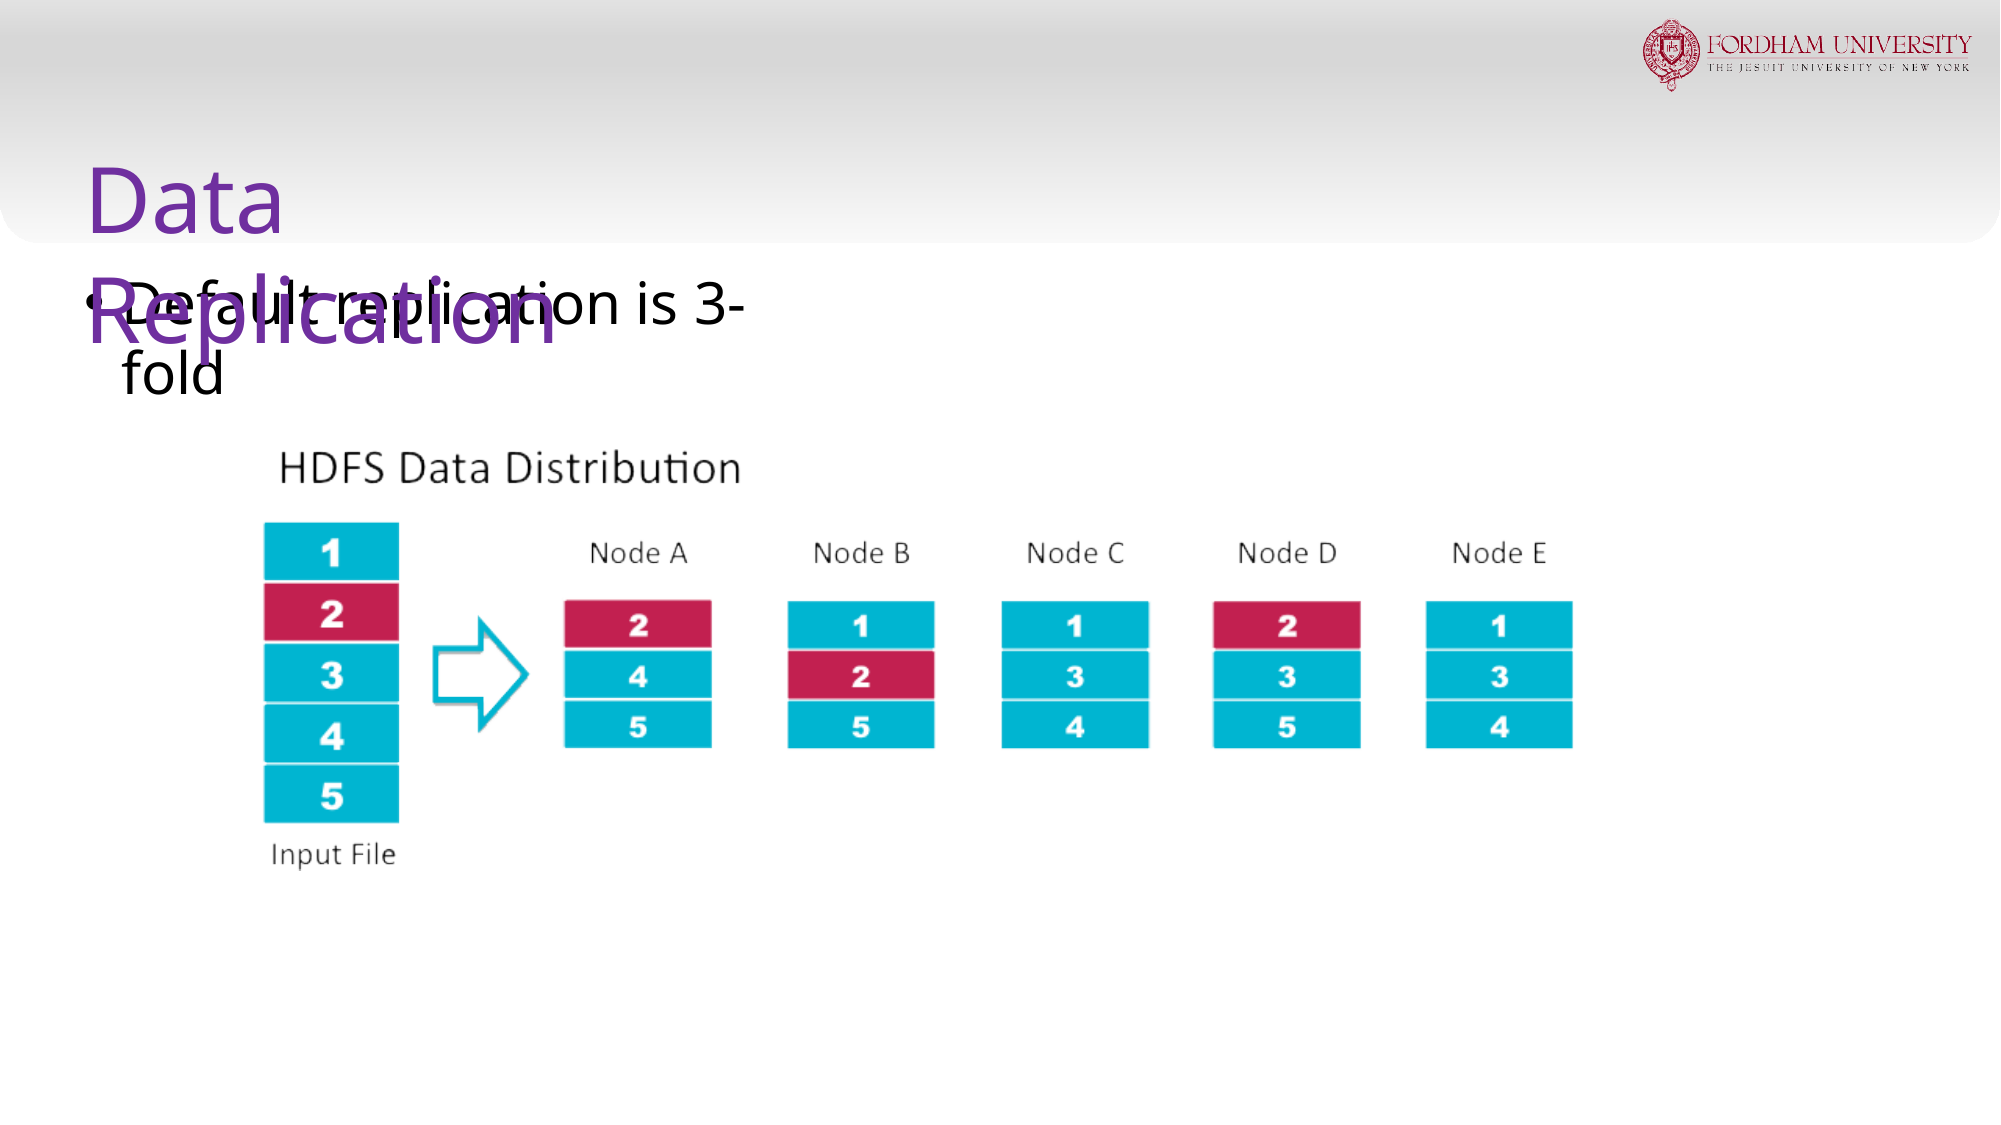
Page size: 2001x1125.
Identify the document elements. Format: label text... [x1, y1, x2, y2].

text_box [262, 449, 1574, 871]
text_box Default replication is 3-fold [82, 264, 754, 407]
title Data Replication [82, 140, 727, 363]
picture [0, 0, 2000, 243]
